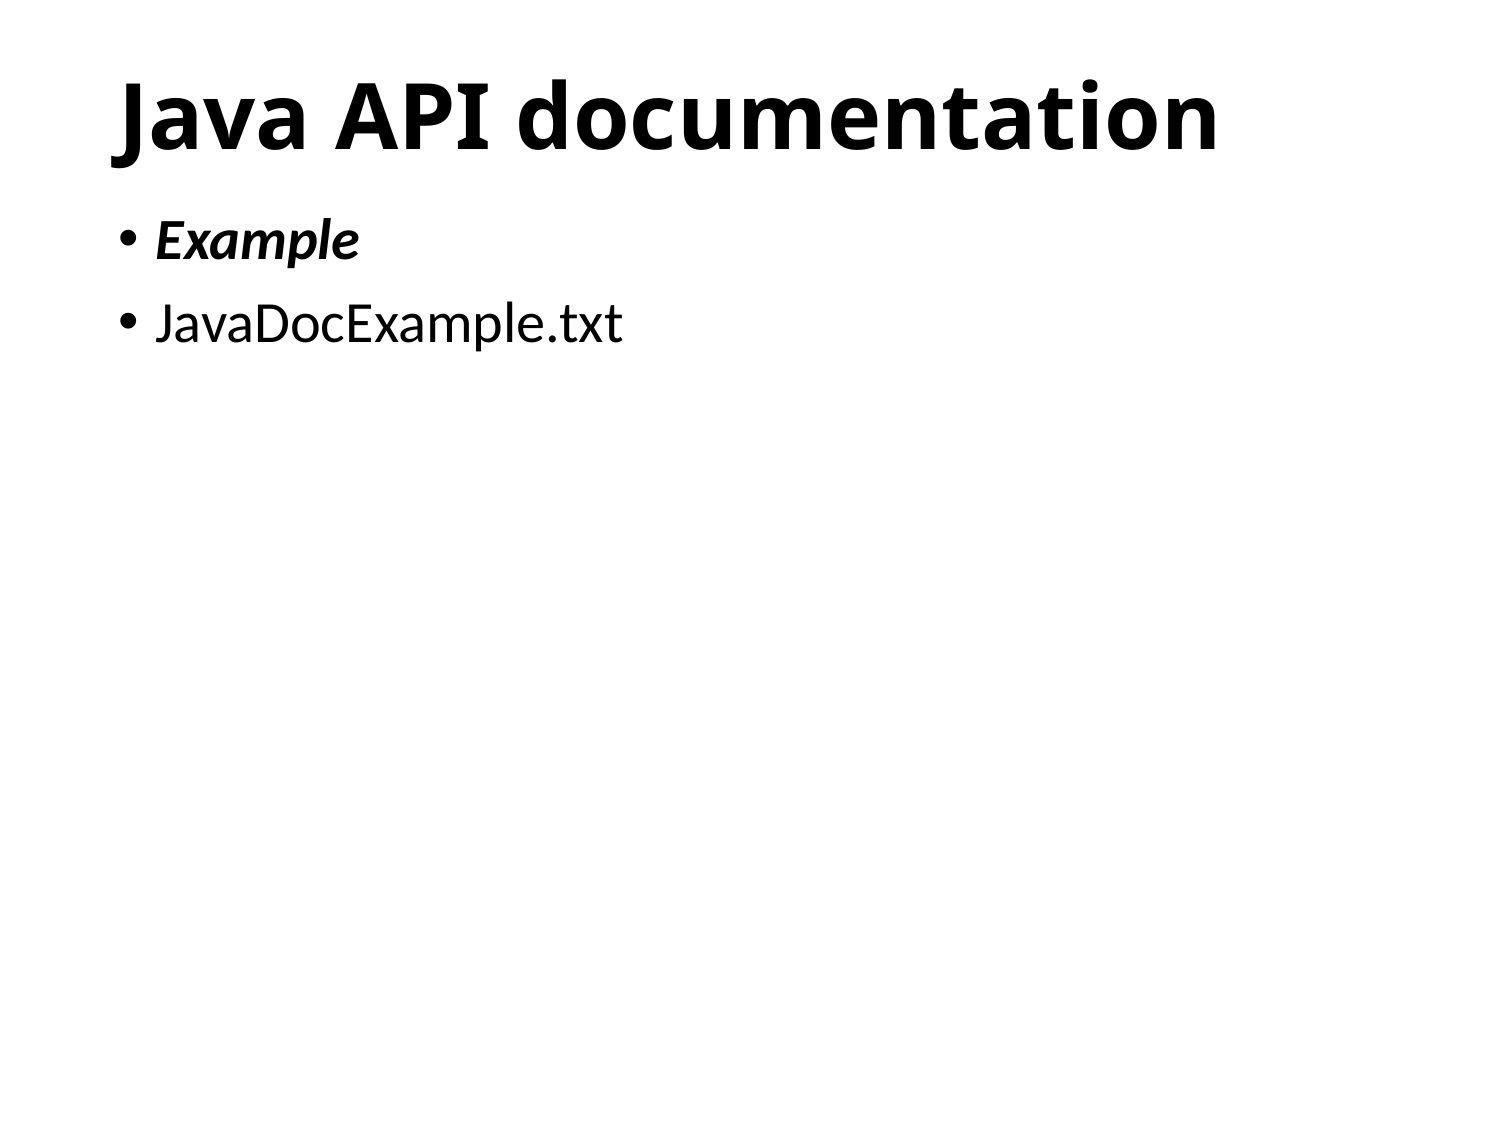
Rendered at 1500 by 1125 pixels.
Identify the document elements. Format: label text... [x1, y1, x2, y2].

list Example JavaDocExample.txt [103, 201, 1397, 1014]
title Java API documentation [103, 59, 1397, 180]
